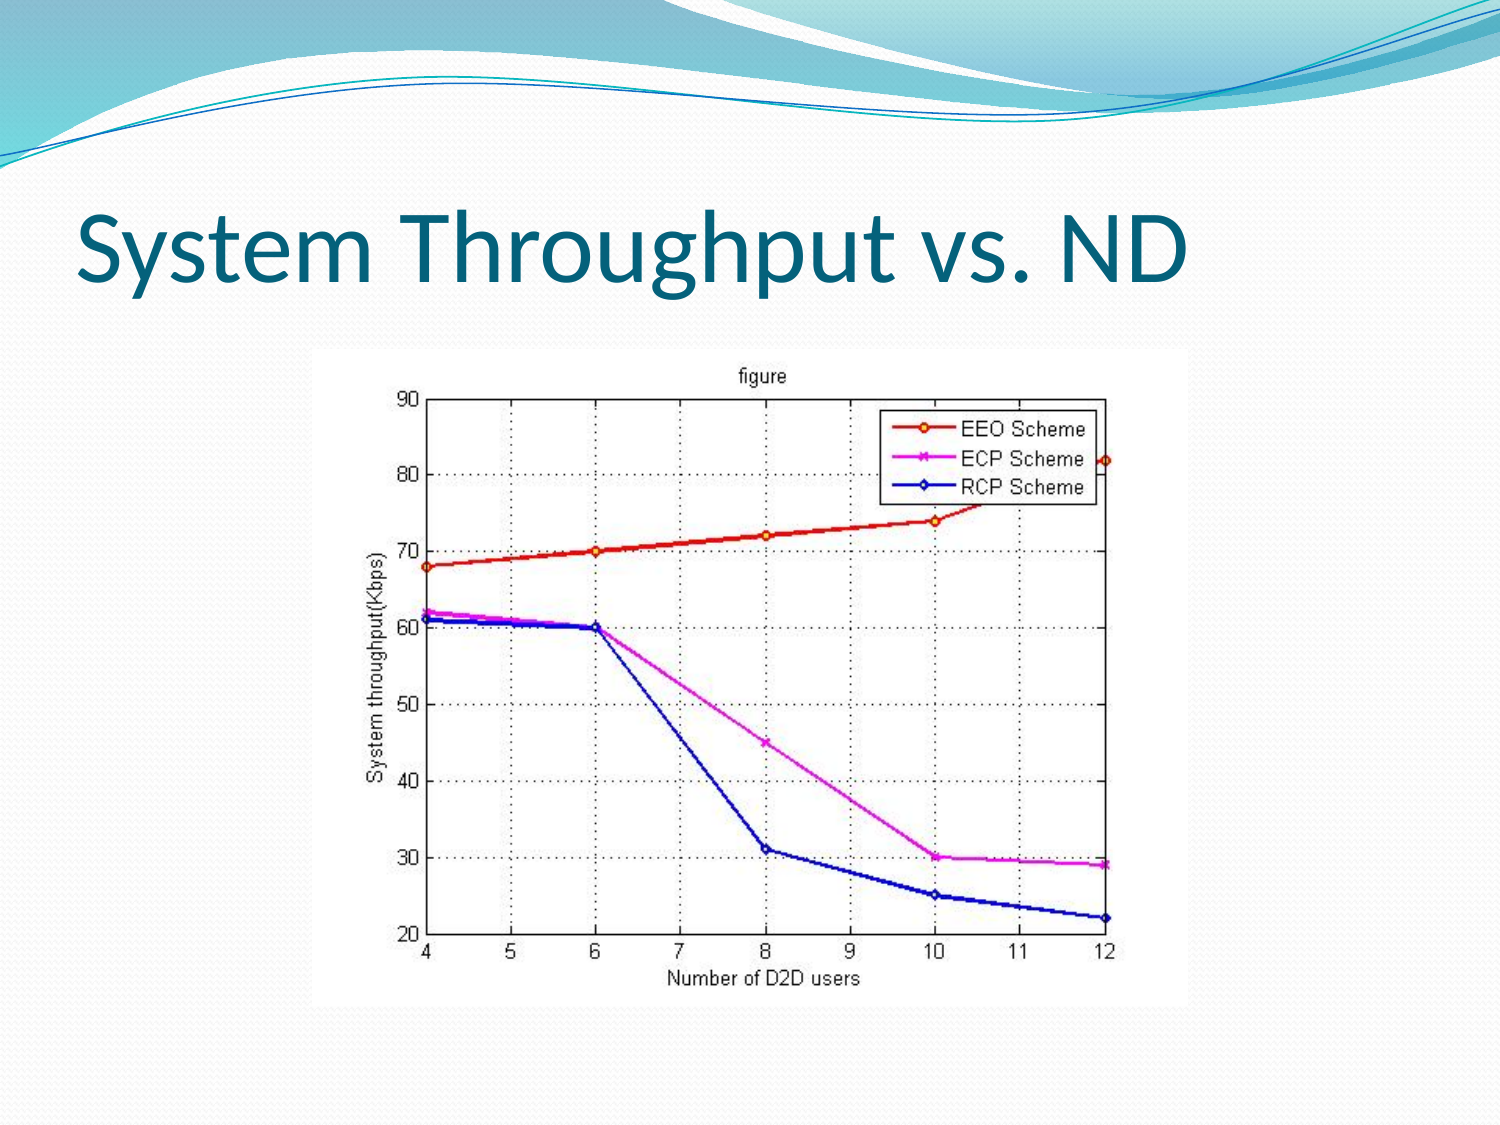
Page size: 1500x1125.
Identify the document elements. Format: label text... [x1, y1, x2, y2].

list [312, 349, 1188, 1006]
title System Throughput vs. ND [75, 115, 1425, 303]
